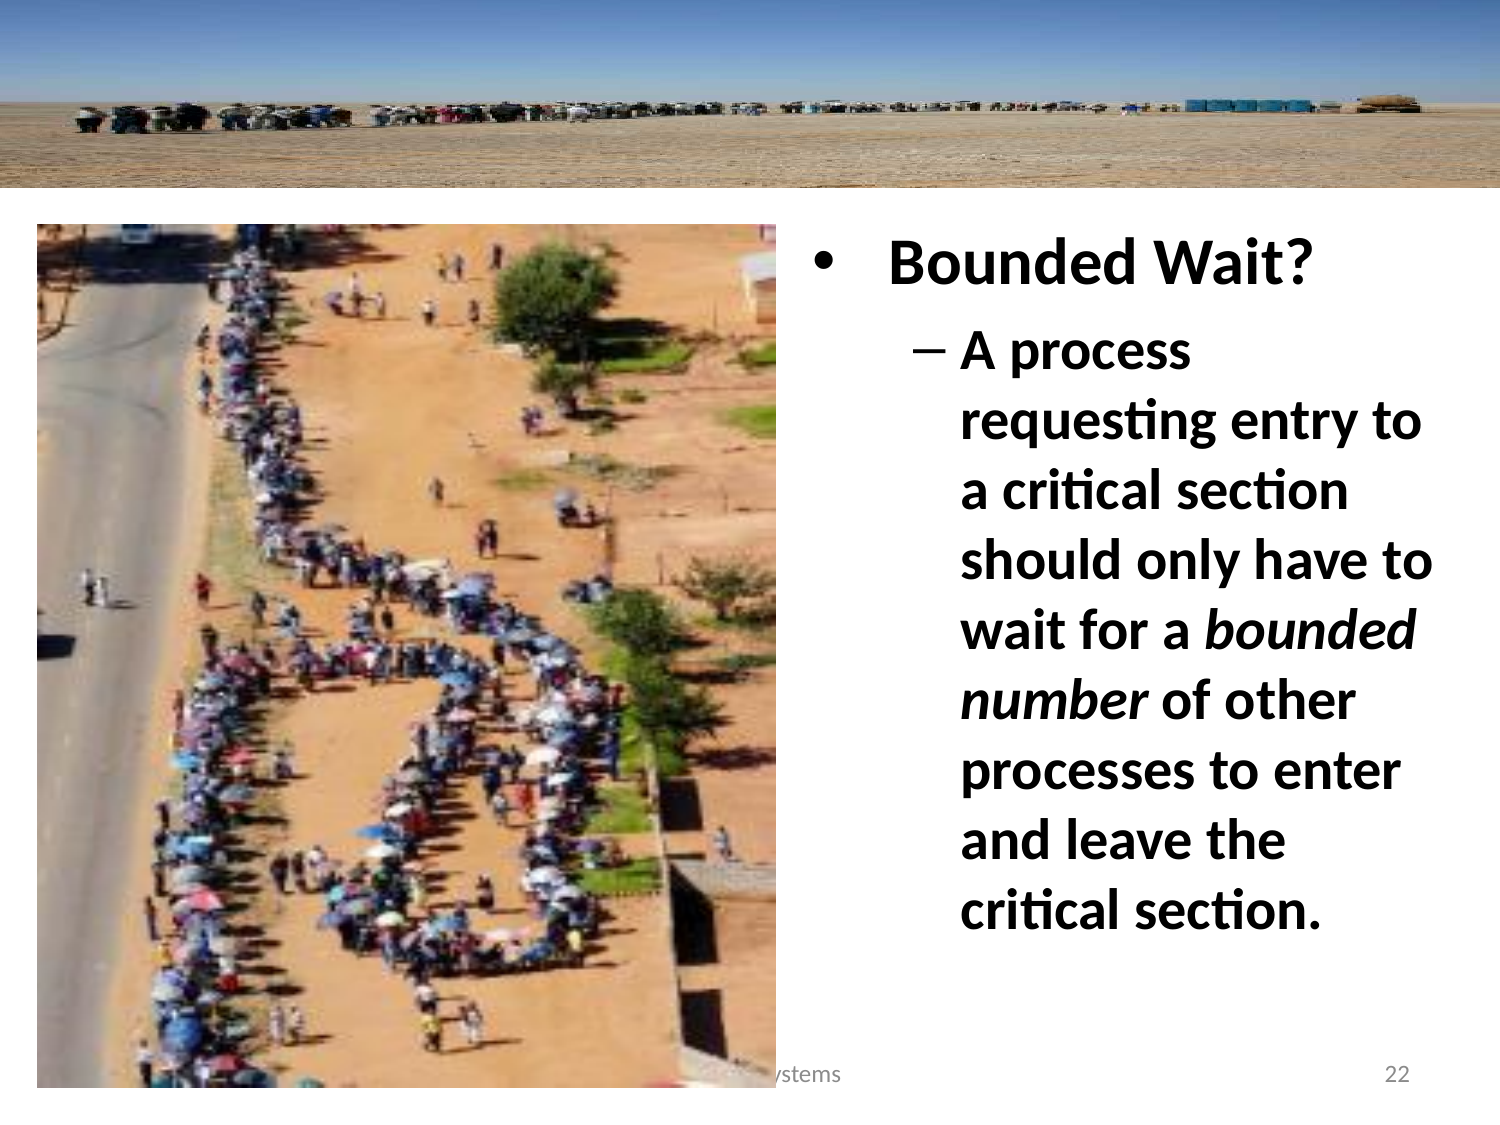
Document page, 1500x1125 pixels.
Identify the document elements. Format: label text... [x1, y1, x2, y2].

slide_number 22 [1074, 1042, 1425, 1103]
footer Operating Systems [512, 1042, 988, 1103]
list Bounded Wait? A process requesting entry to a critical section should only have to wait for a bounded number of other processes to enter and leave the critical section. [812, 224, 1454, 1020]
picture [37, 224, 776, 1088]
picture [0, 0, 1500, 188]
